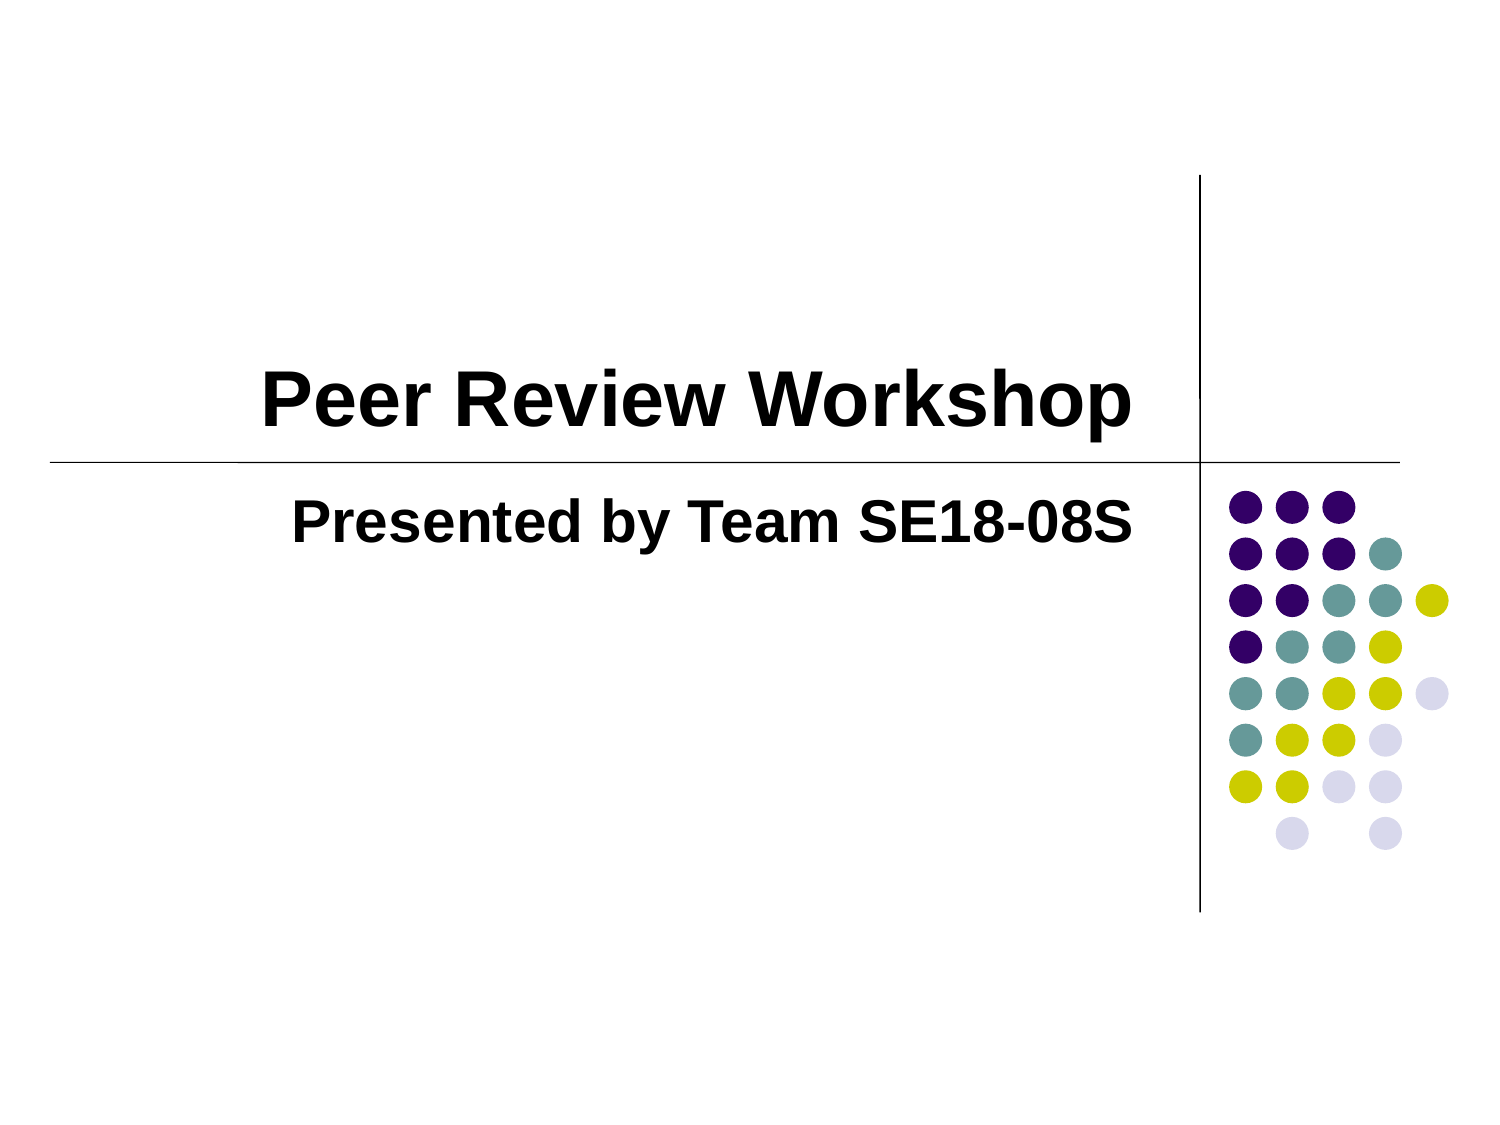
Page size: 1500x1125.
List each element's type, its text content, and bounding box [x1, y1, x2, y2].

title Peer Review Workshop [187, 208, 1151, 451]
subtitle Presented by Team SE18-08S [112, 474, 1151, 638]
